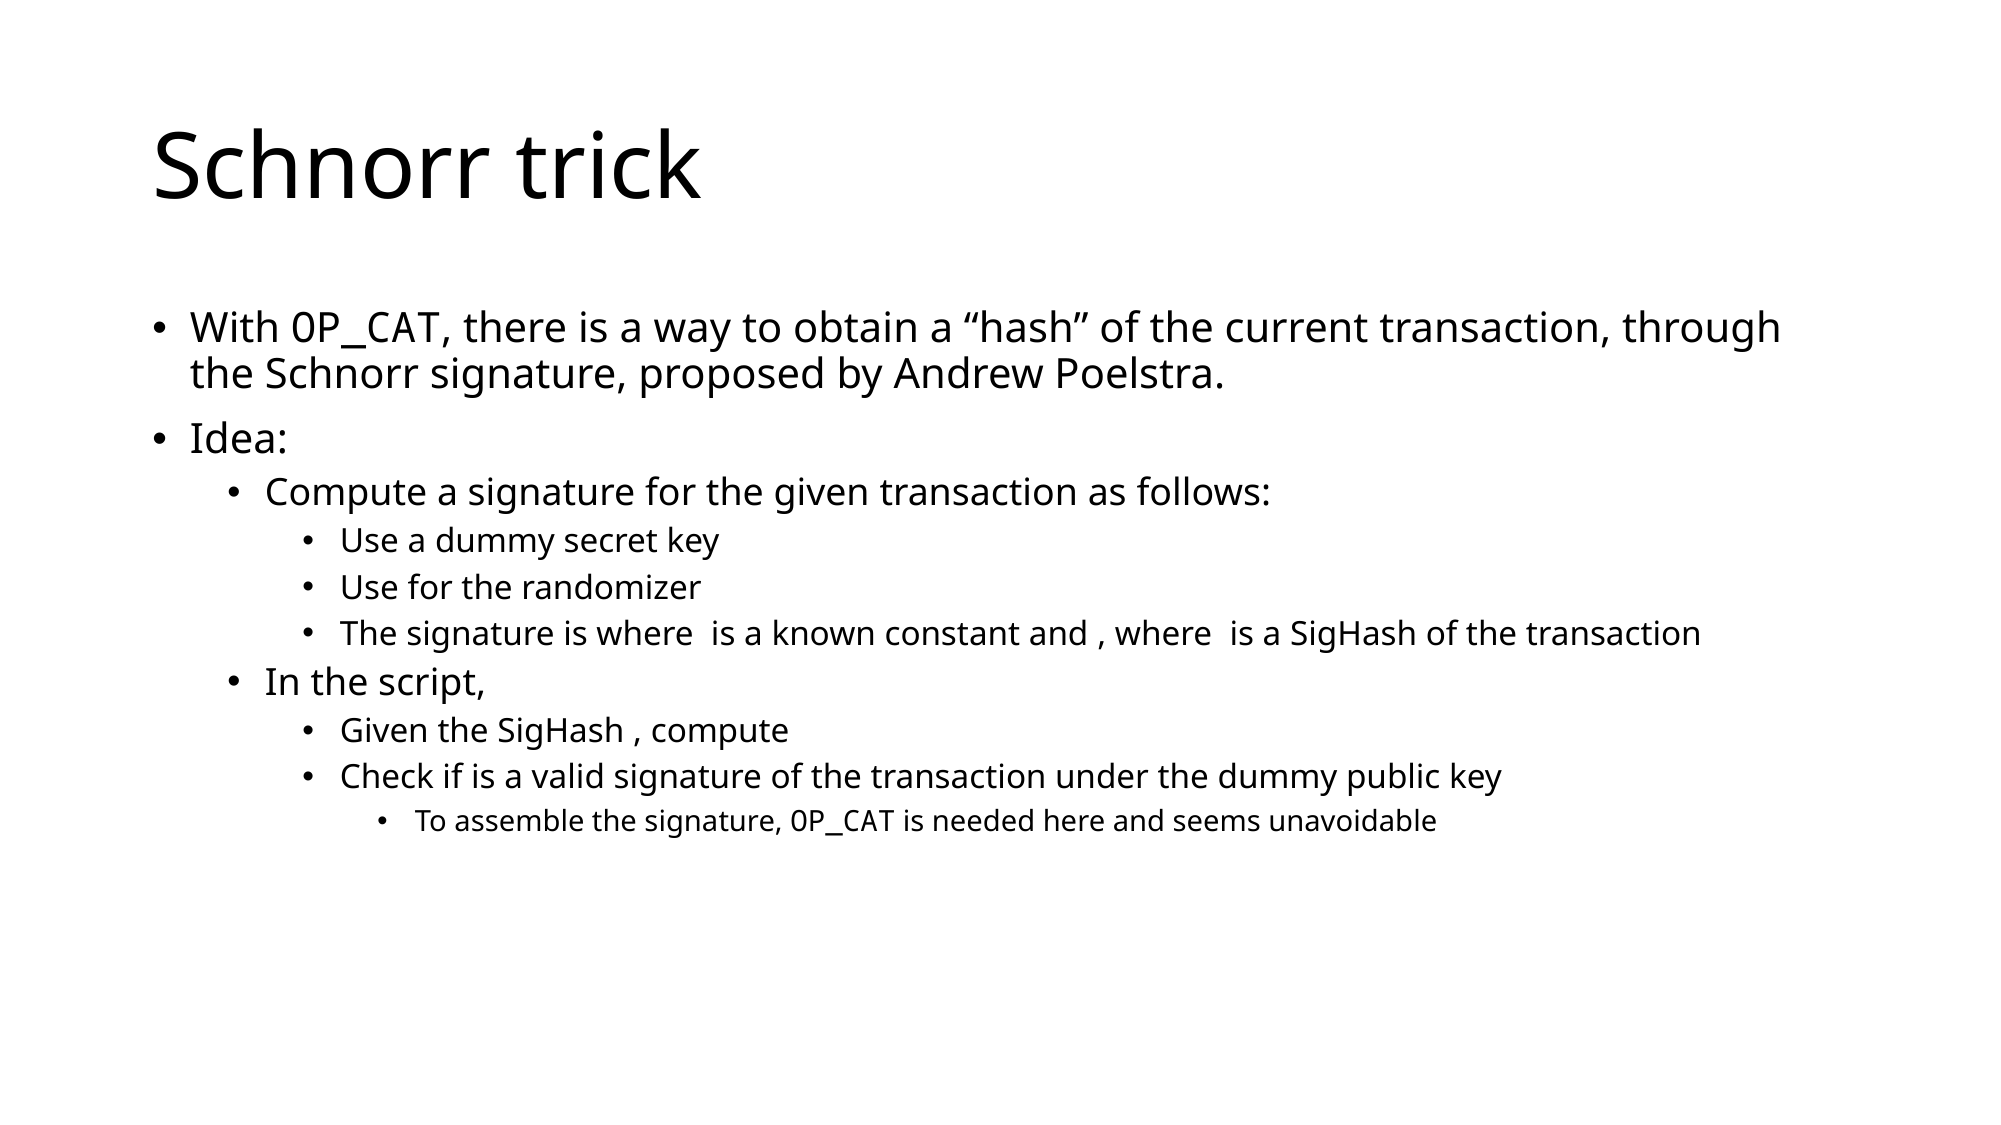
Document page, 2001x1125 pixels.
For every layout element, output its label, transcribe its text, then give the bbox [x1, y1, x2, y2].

title Schnorr trick [137, 59, 1863, 278]
